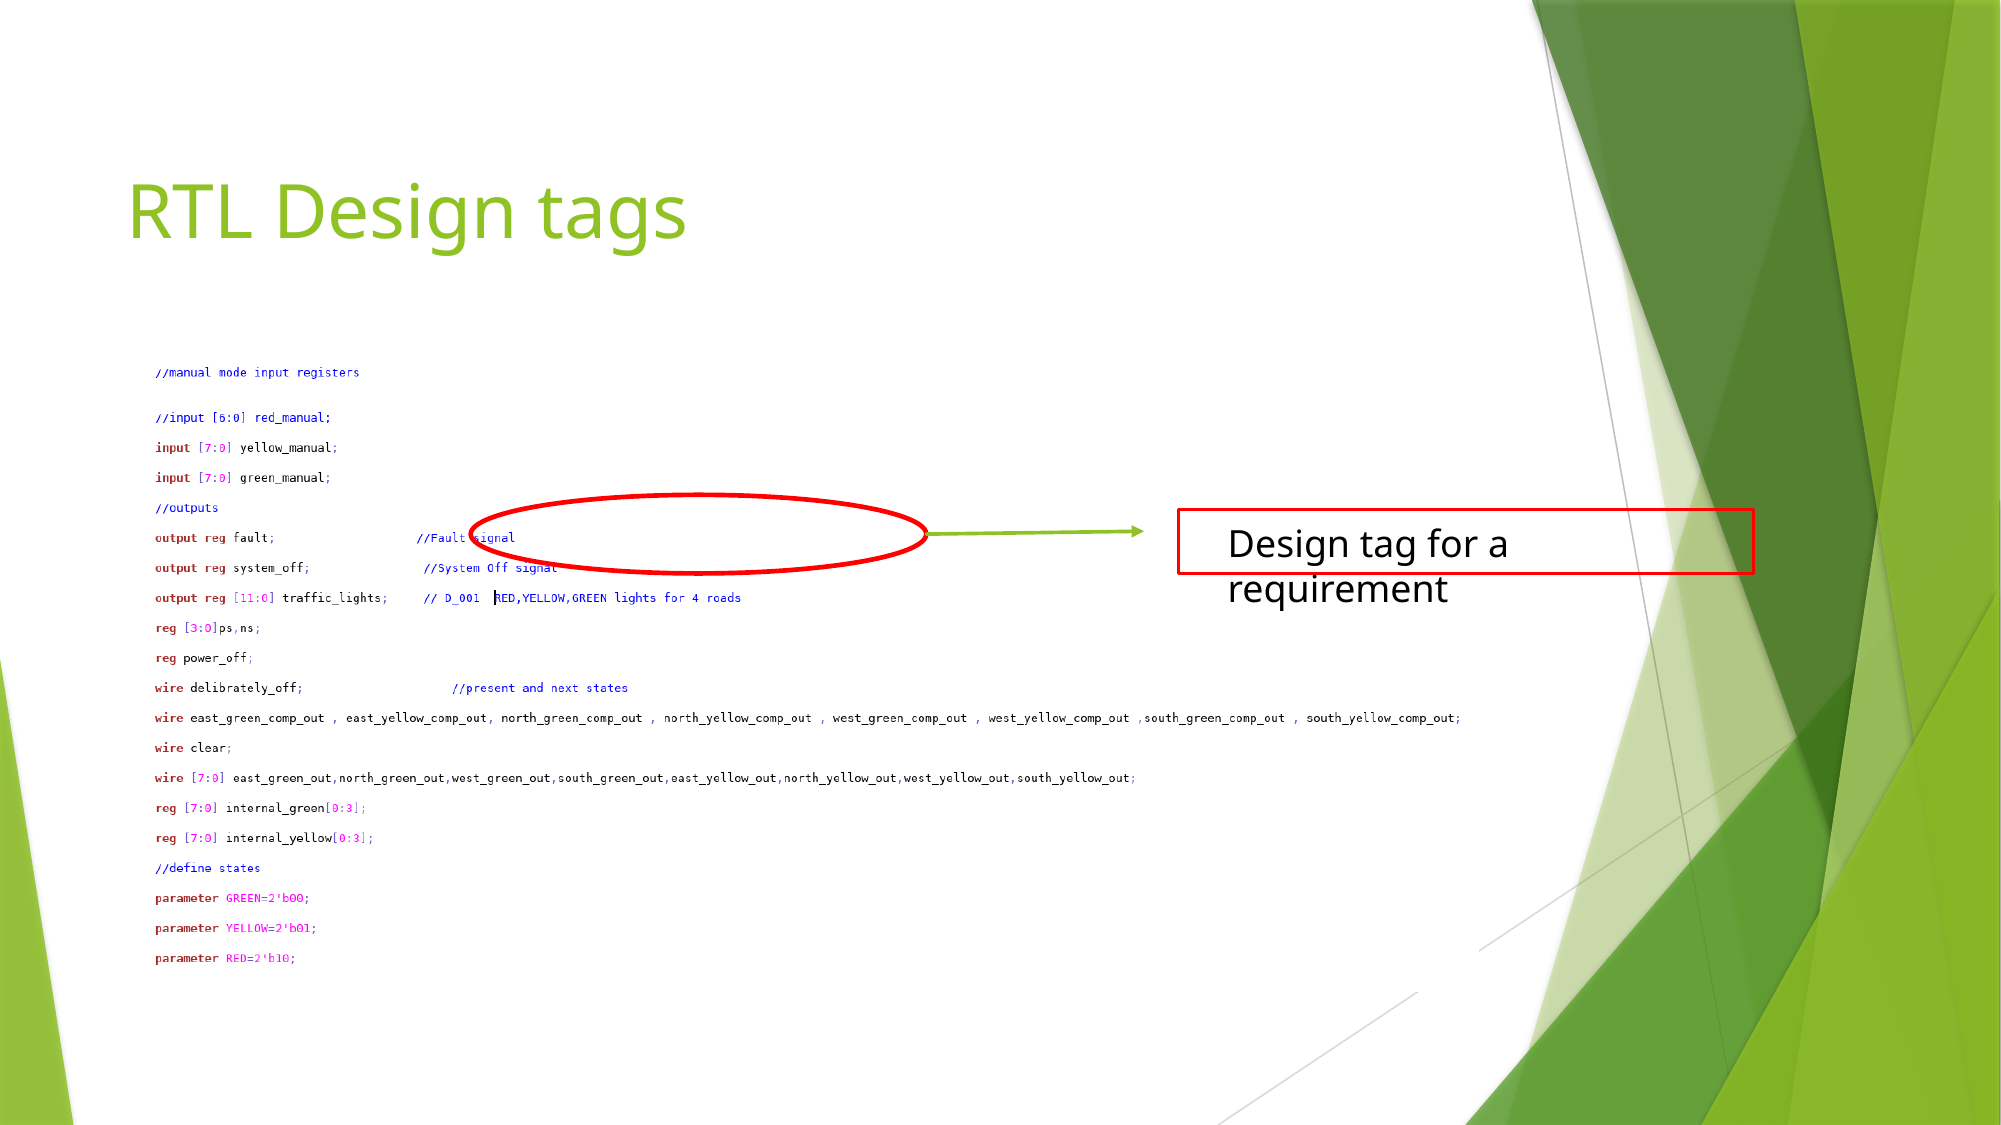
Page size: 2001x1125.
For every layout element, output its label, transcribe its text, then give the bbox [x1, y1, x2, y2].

text_box Design tag for a requirement [1483, 512, 1738, 618]
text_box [925, 530, 1145, 535]
title RTL Design tags [111, 99, 1522, 317]
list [153, 353, 1479, 992]
text_box [1483, 508, 1755, 575]
